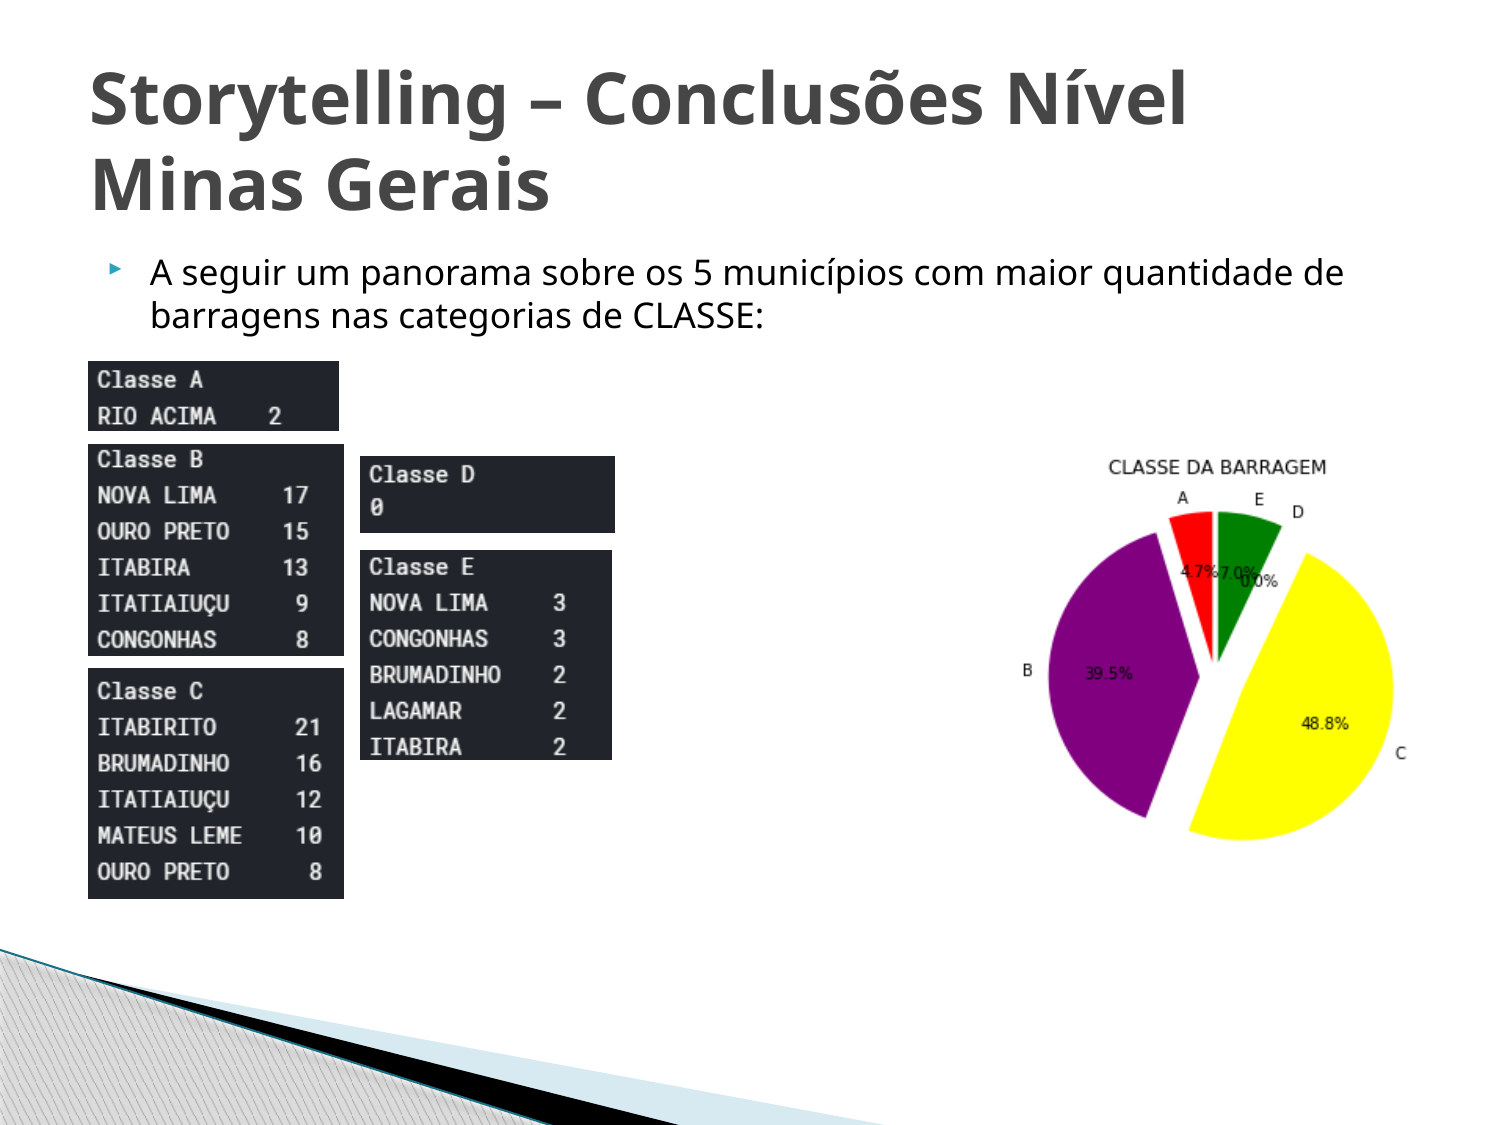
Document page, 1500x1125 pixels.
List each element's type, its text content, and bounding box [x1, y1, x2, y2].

picture [88, 668, 344, 899]
picture [88, 444, 344, 656]
picture [359, 550, 612, 761]
picture [359, 455, 616, 533]
title Storytelling – Conclusões Nível Minas Gerais [75, 45, 1425, 233]
list A seguir um panorama sobre os 5 municípios com maior quantidade de barragens nas categorias de CLASSE: [75, 243, 1425, 986]
picture [88, 361, 339, 431]
picture [1021, 432, 1424, 855]
